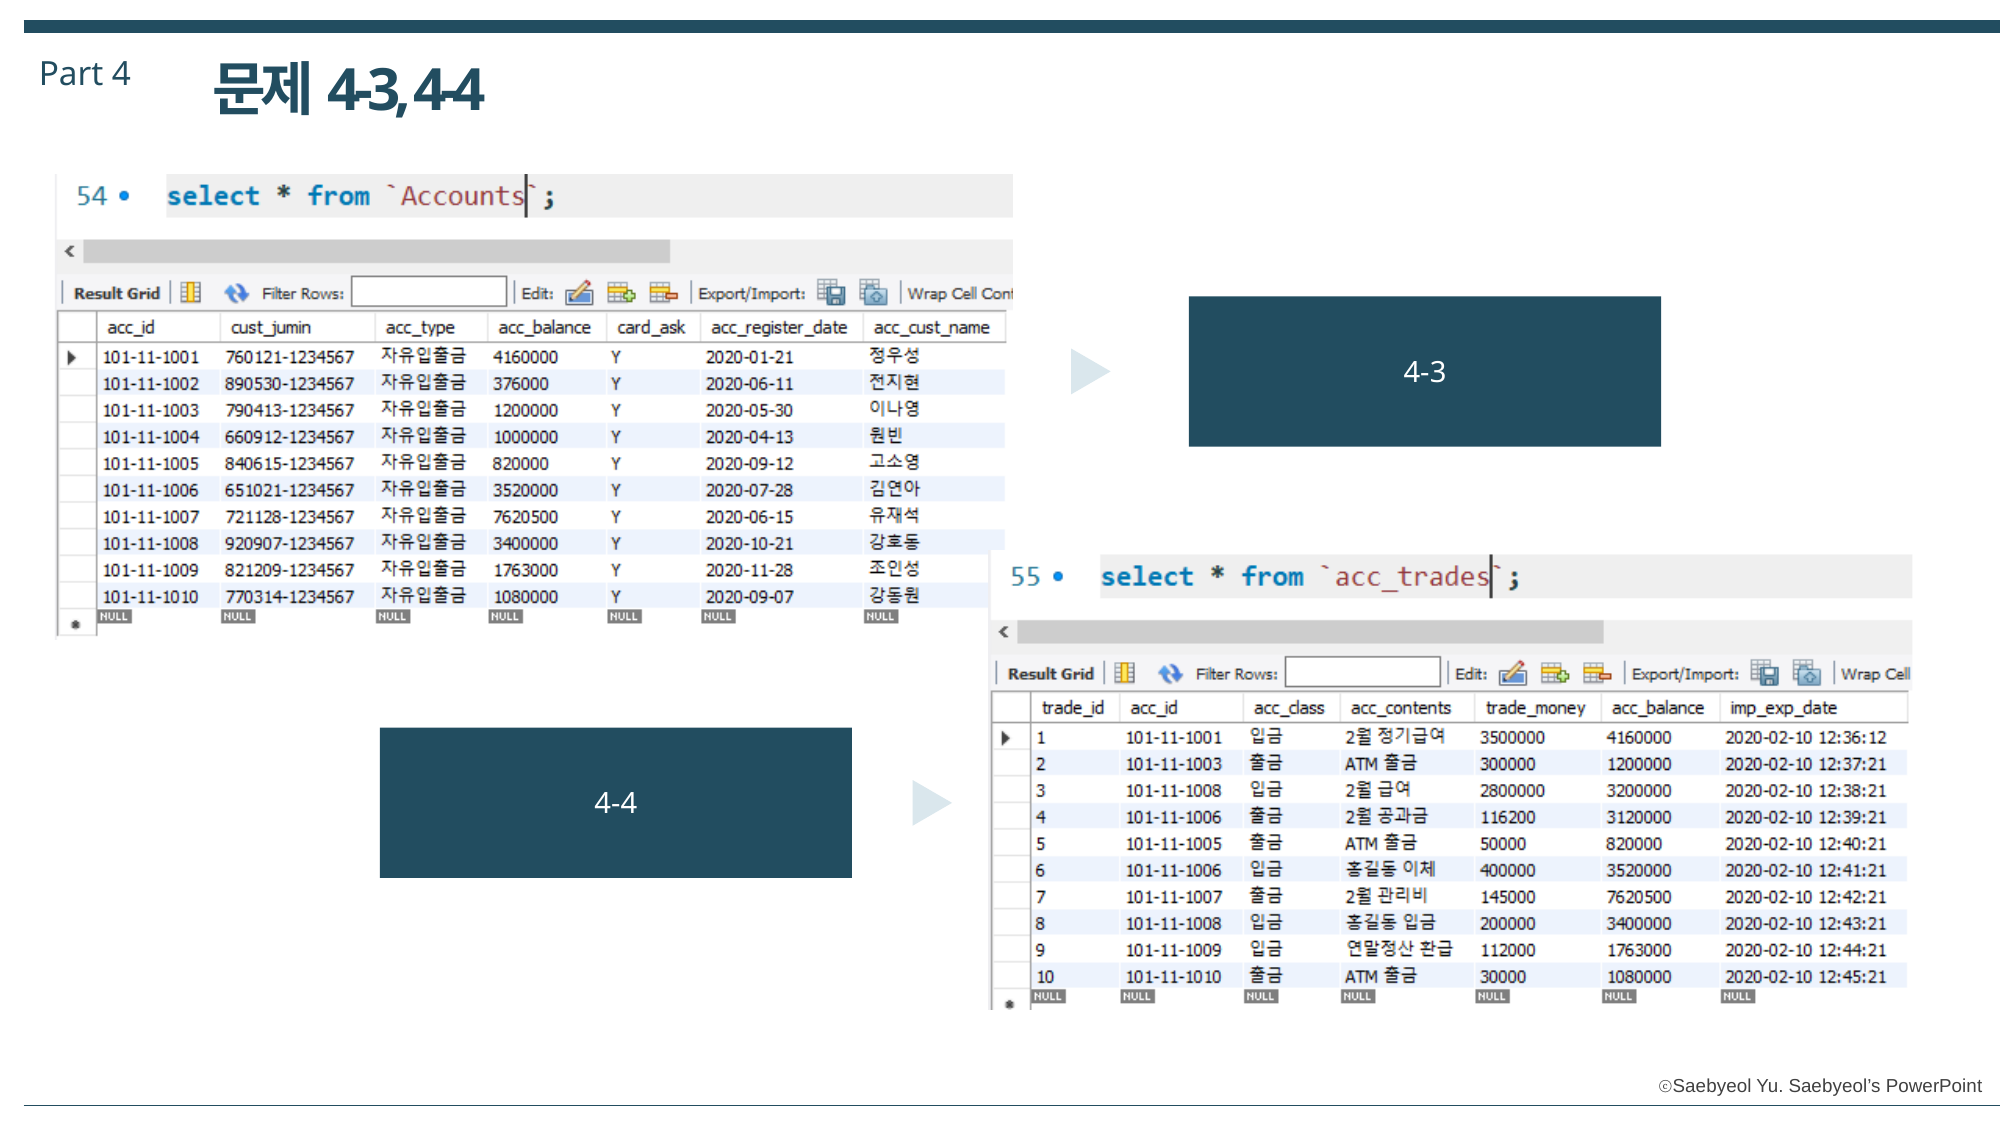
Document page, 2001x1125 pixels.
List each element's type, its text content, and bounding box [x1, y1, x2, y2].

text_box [1188, 296, 1662, 447]
text_box 문제4-3, 4-4 [198, 44, 502, 130]
picture [54, 148, 1913, 1010]
text_box [911, 778, 955, 828]
text_box [1070, 346, 1113, 397]
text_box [379, 727, 853, 879]
text_box Part 4 [24, 44, 147, 100]
